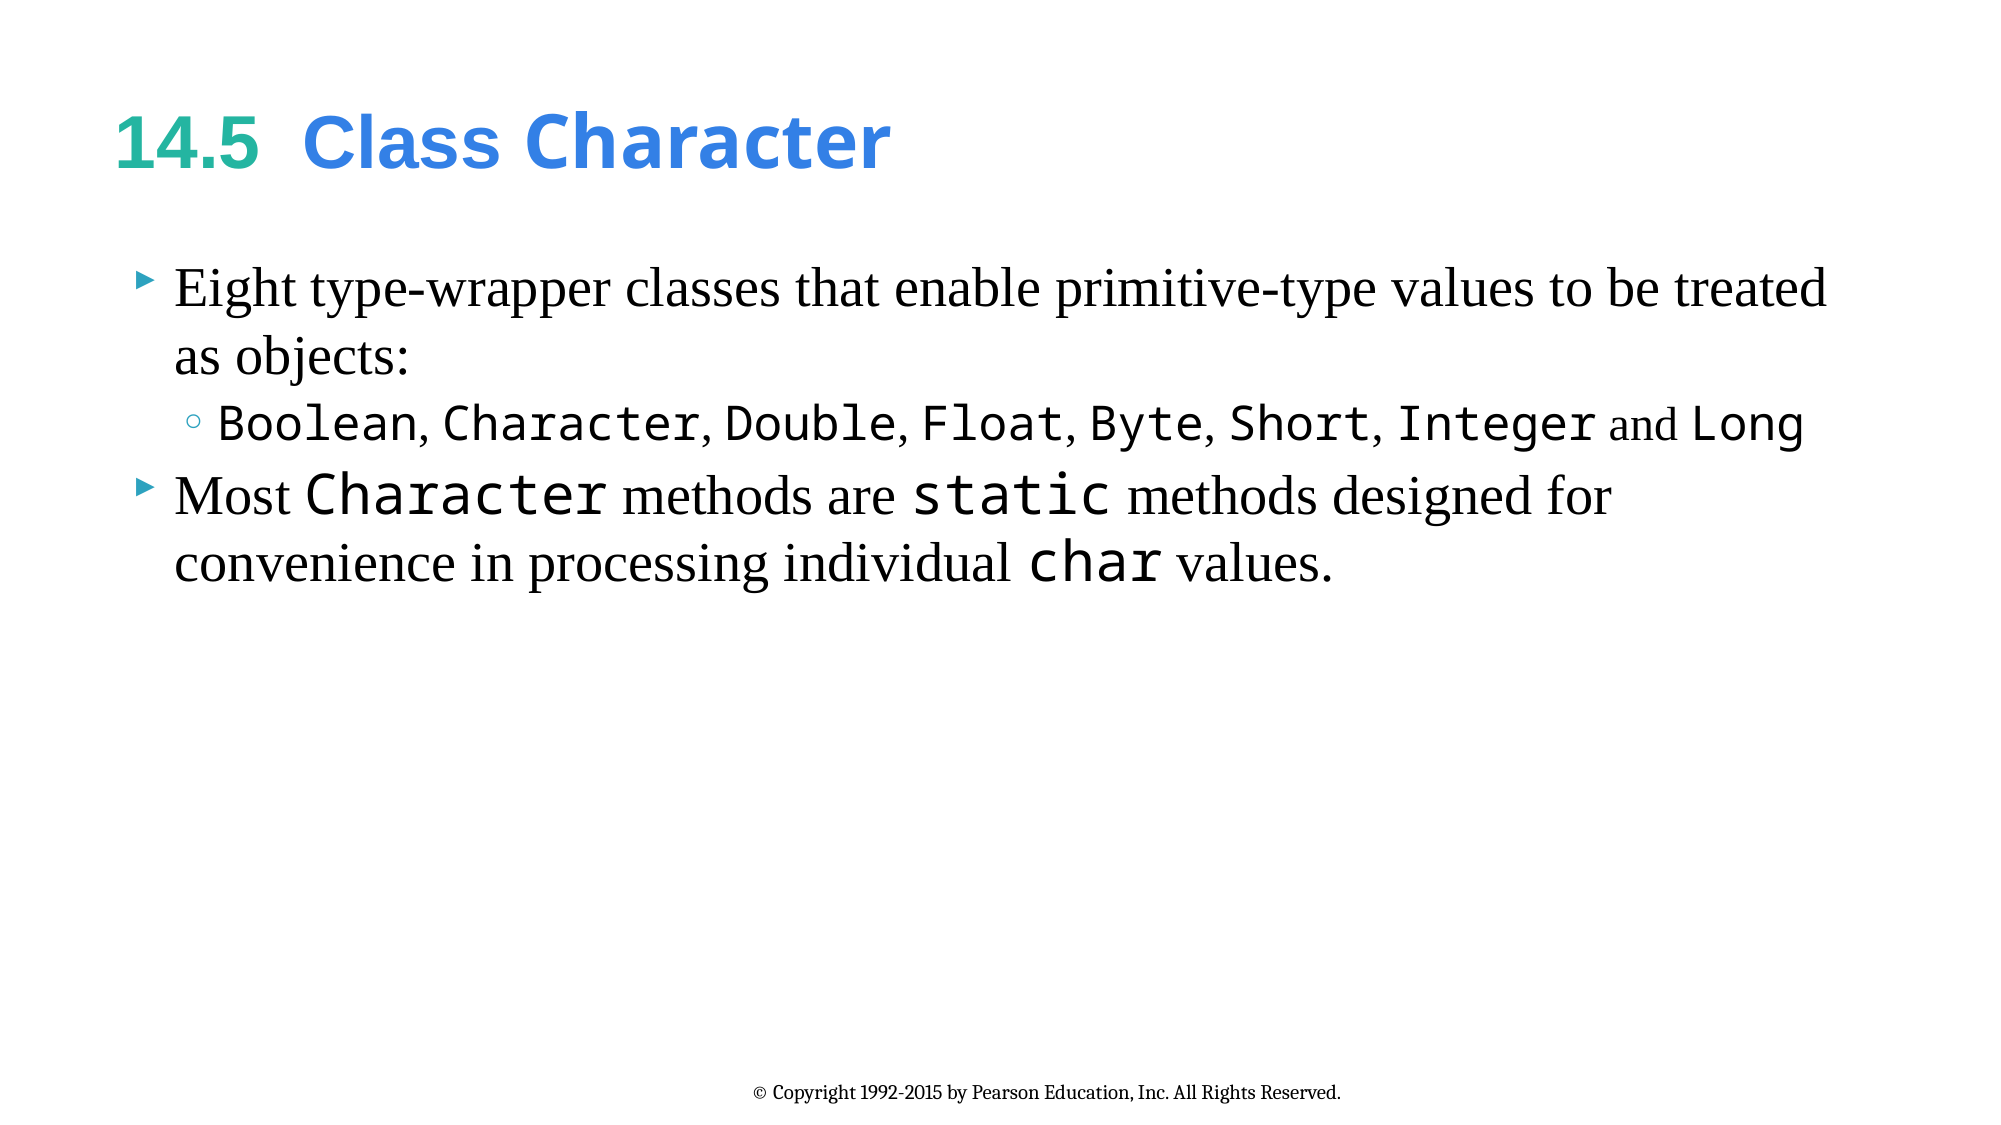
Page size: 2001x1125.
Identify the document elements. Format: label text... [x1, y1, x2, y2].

list Eight type-wrapper classes that enable primitive-type values to be treated as objects: Boolean, Character, Double, Float, Byte, Short, Integer and Long Most Character methods are static methods designed for convenience in processing individual char values. [99, 242, 1900, 986]
footer © Copyright 1992-2015 by Pearson Education, Inc. All Rights Reserved. [736, 1051, 1892, 1112]
title 14.5 Class Character [99, 45, 1900, 233]
